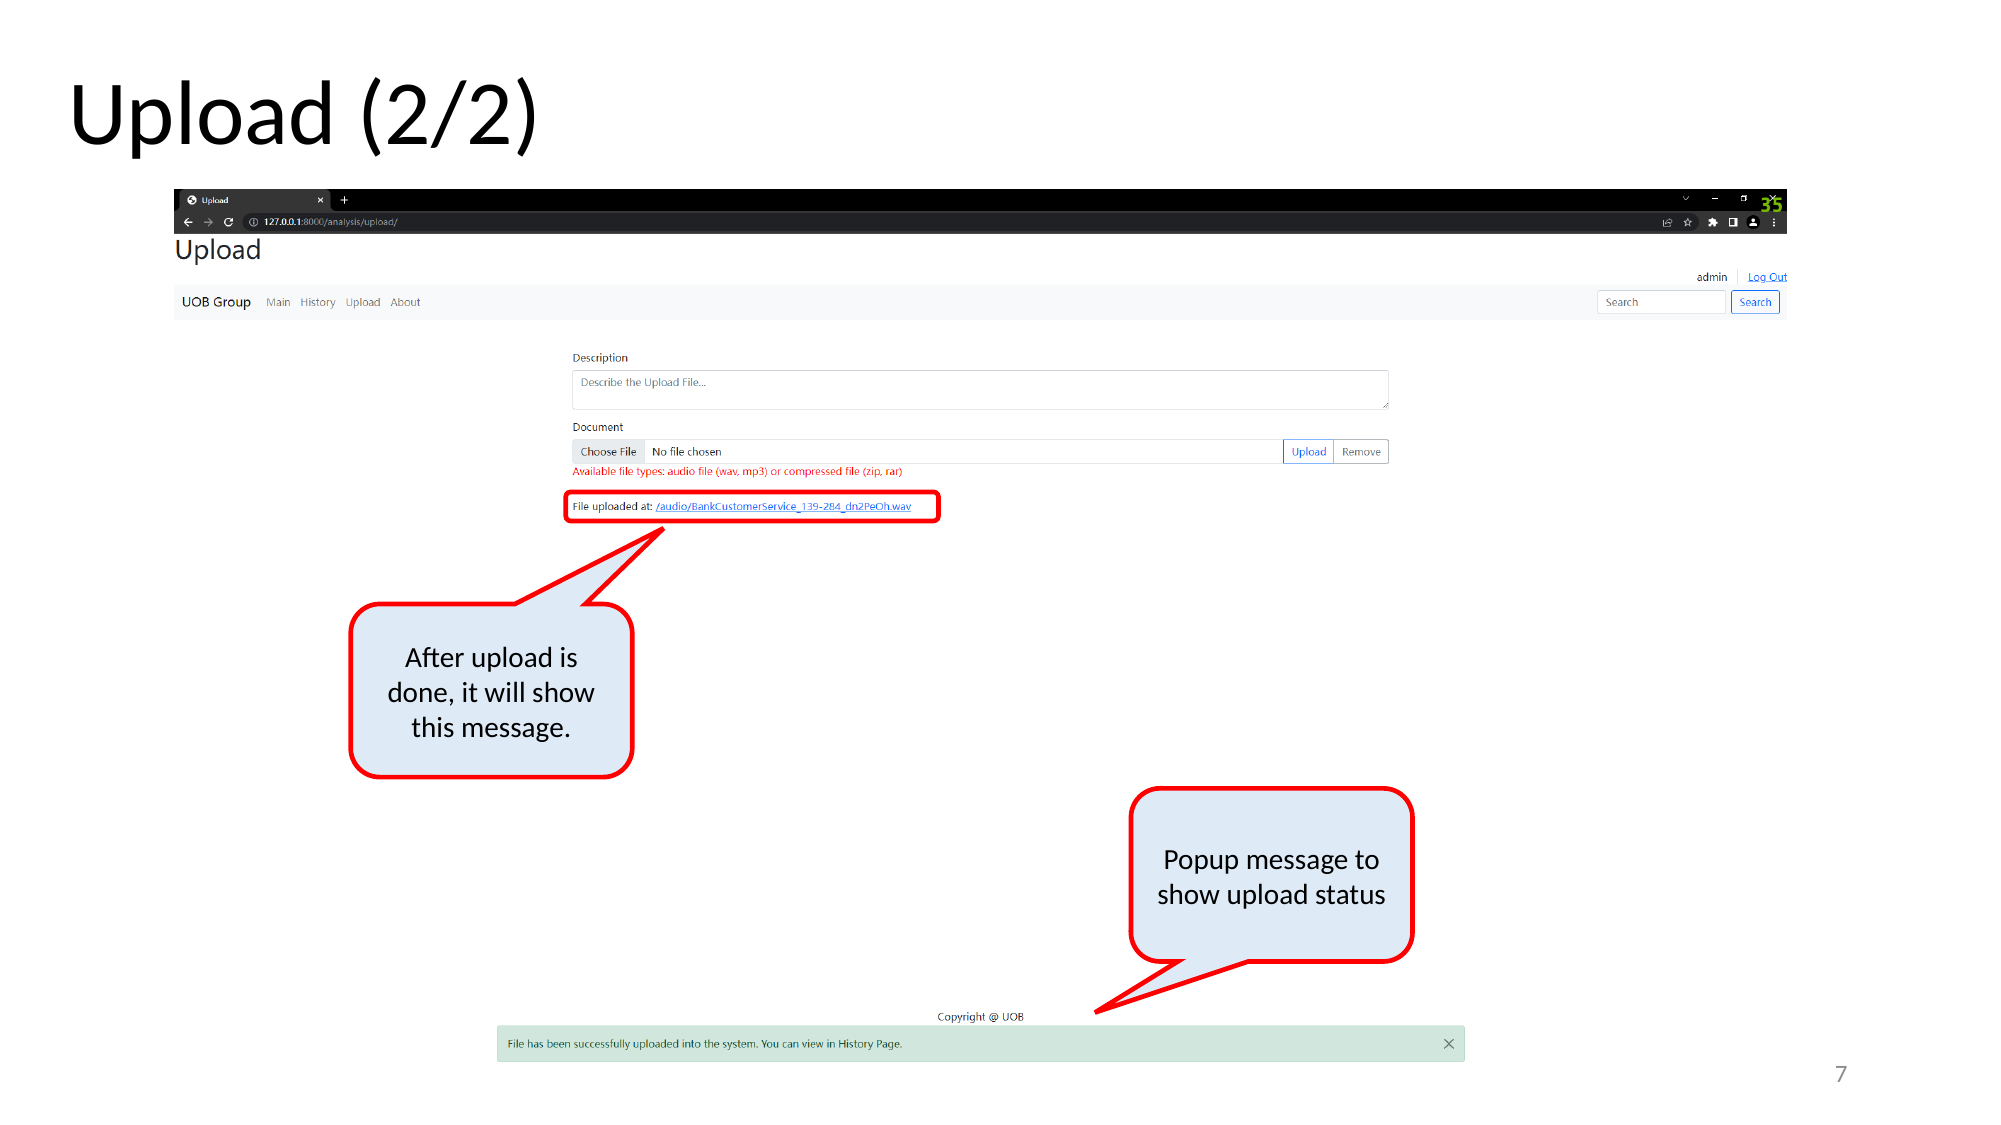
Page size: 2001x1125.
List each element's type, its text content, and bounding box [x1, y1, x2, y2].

list Upload (2/2) [53, 55, 1952, 175]
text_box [350, 491, 939, 778]
picture [174, 189, 1787, 1070]
slide_number 7 [1412, 1042, 1863, 1103]
